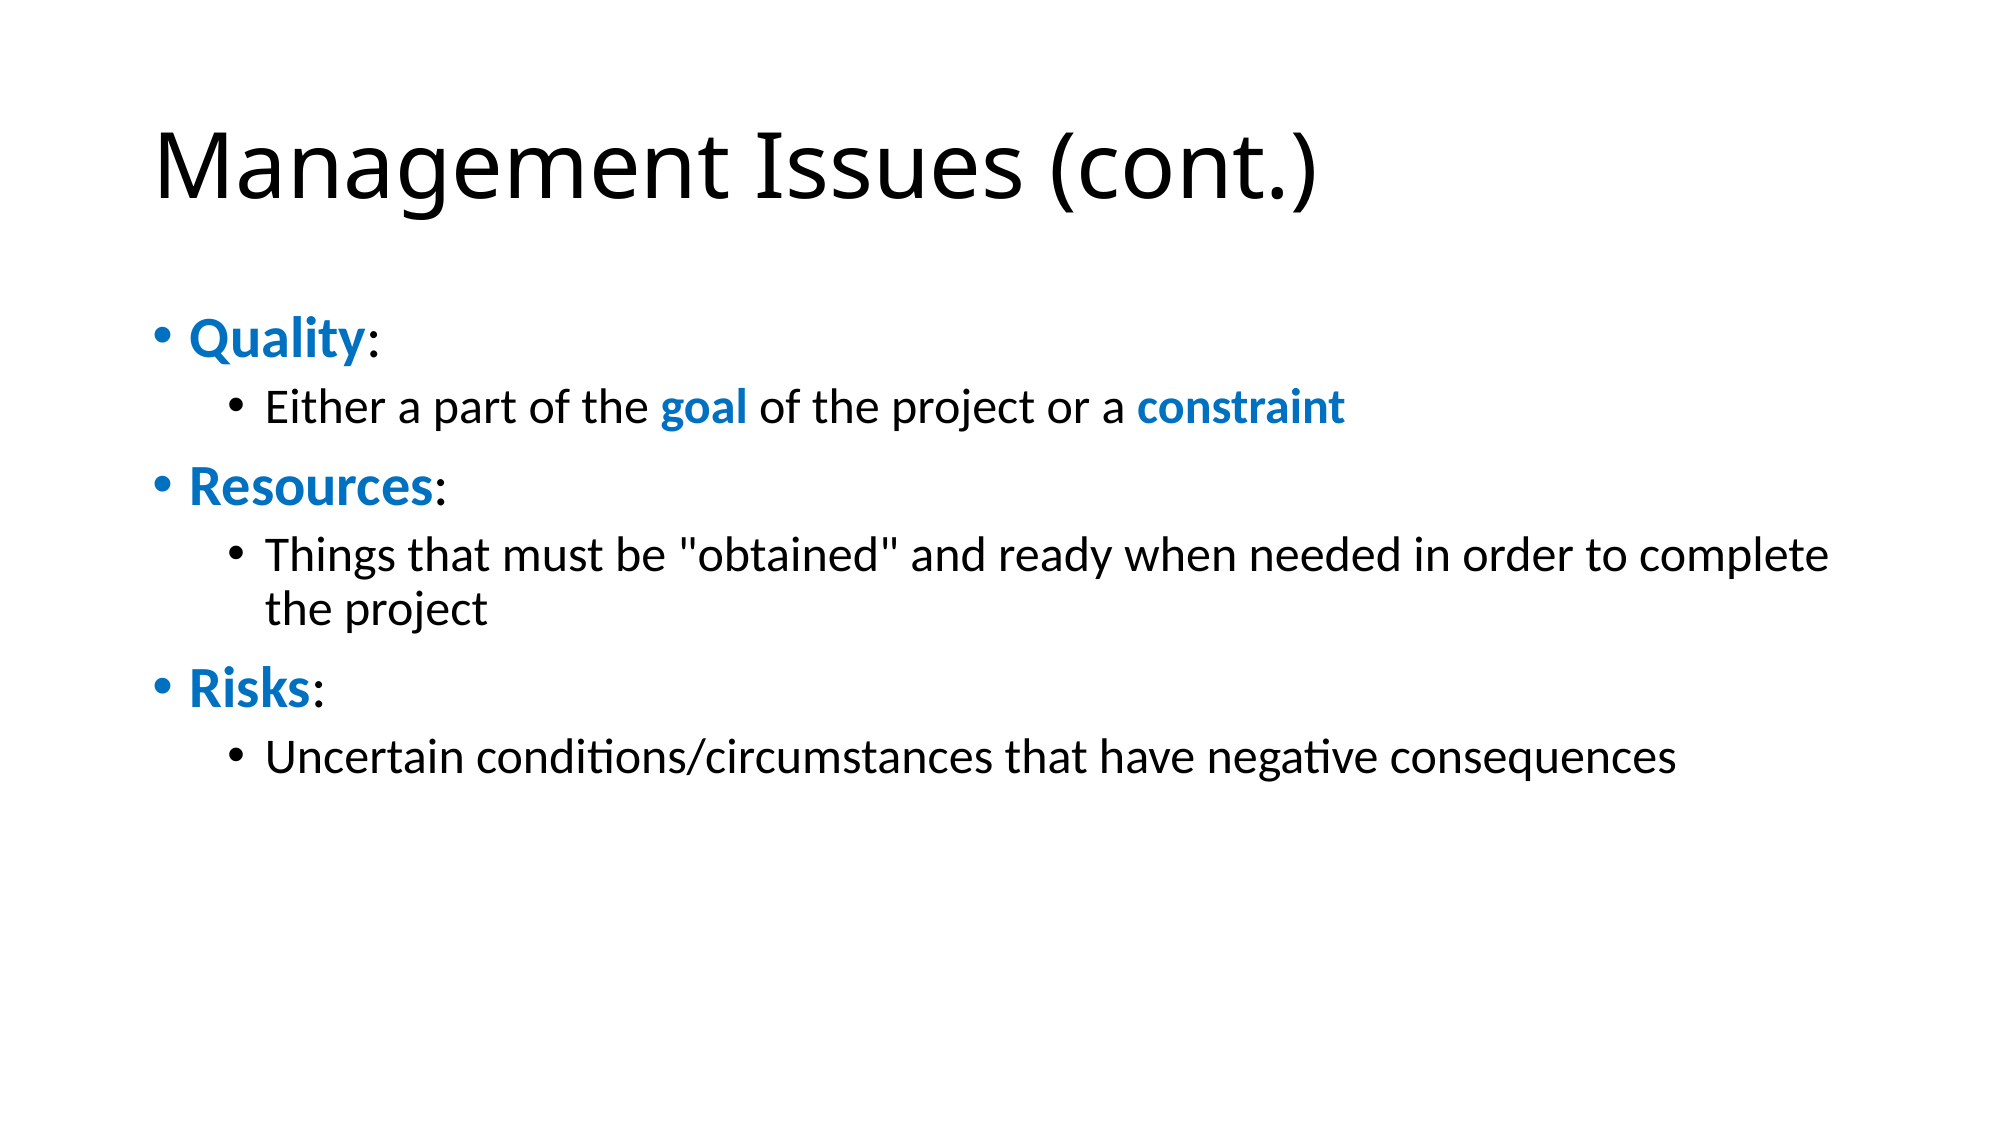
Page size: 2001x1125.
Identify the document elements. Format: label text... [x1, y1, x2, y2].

list Quality: Either a part of the goal of the project or a constraint Resources: Things that must be "obtained" and ready when needed in order to complete the project Risks: Uncertain conditions/circumstances that have negative consequences [137, 299, 1863, 1014]
title Management Issues (cont.) [137, 59, 1863, 278]
